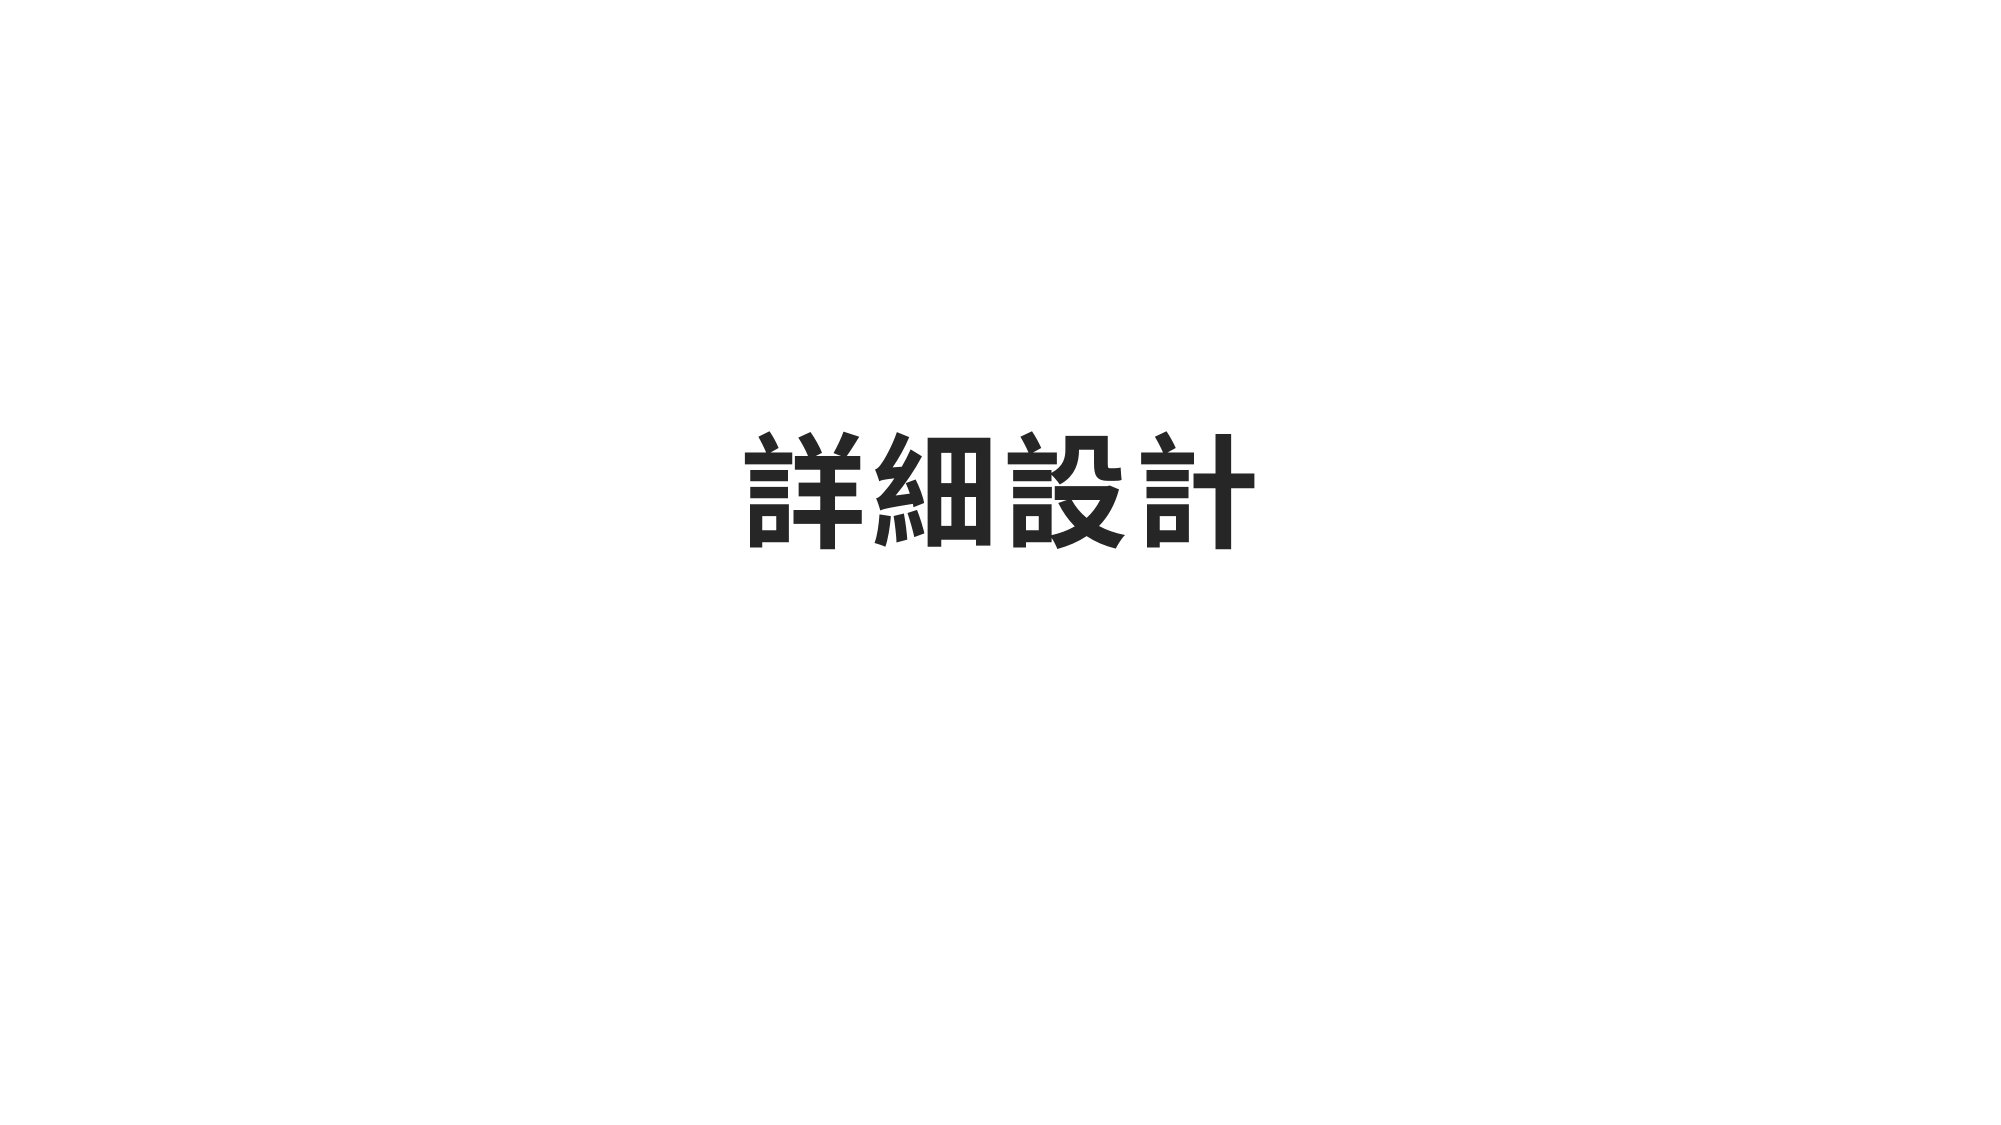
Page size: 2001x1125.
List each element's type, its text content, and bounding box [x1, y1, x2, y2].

title 詳細設計 [196, 149, 1805, 572]
